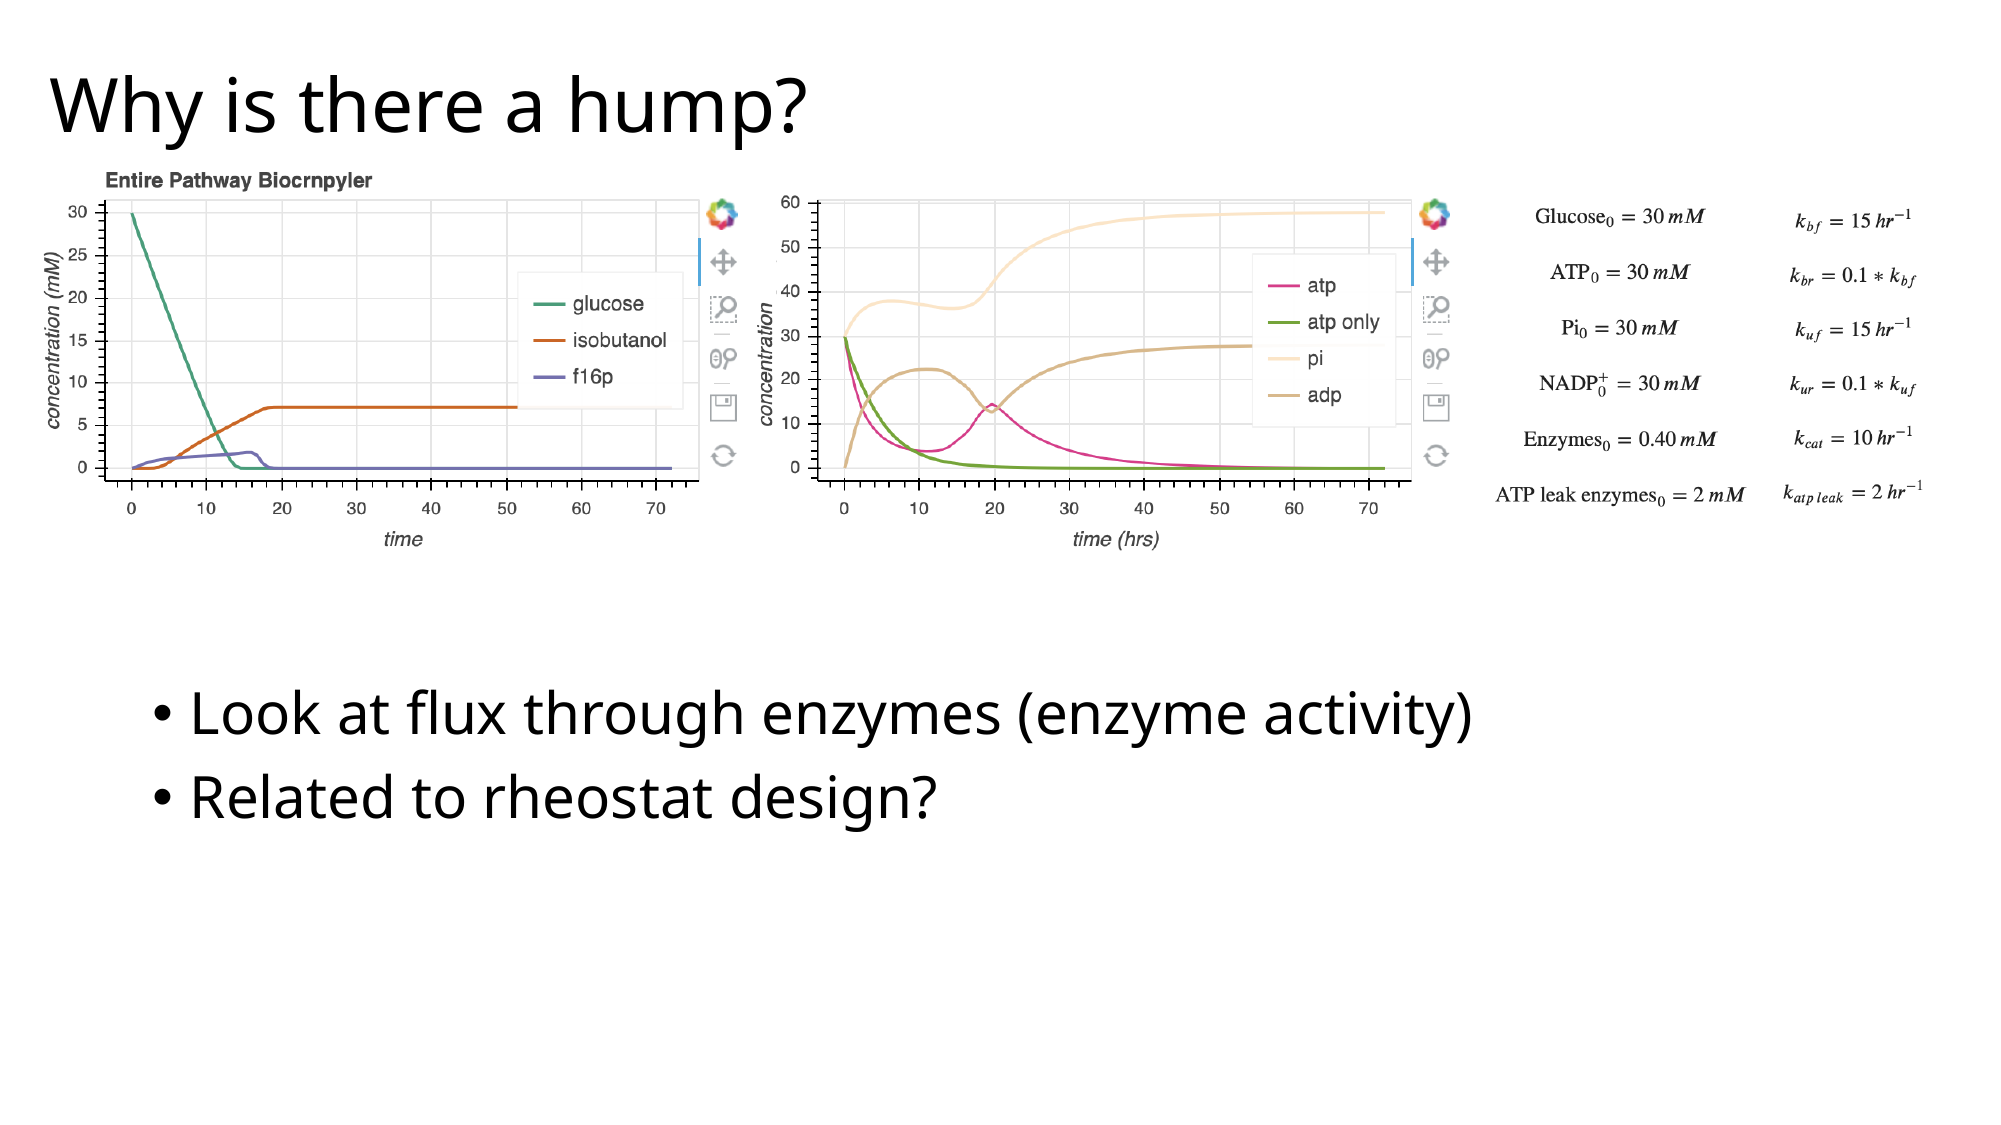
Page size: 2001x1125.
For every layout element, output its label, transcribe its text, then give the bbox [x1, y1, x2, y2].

title Why is there a hump? [34, 0, 1760, 164]
list Look at flux through enzymes (enzyme activity) Related to rheostat design? [137, 677, 1863, 971]
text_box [34, 164, 1940, 564]
